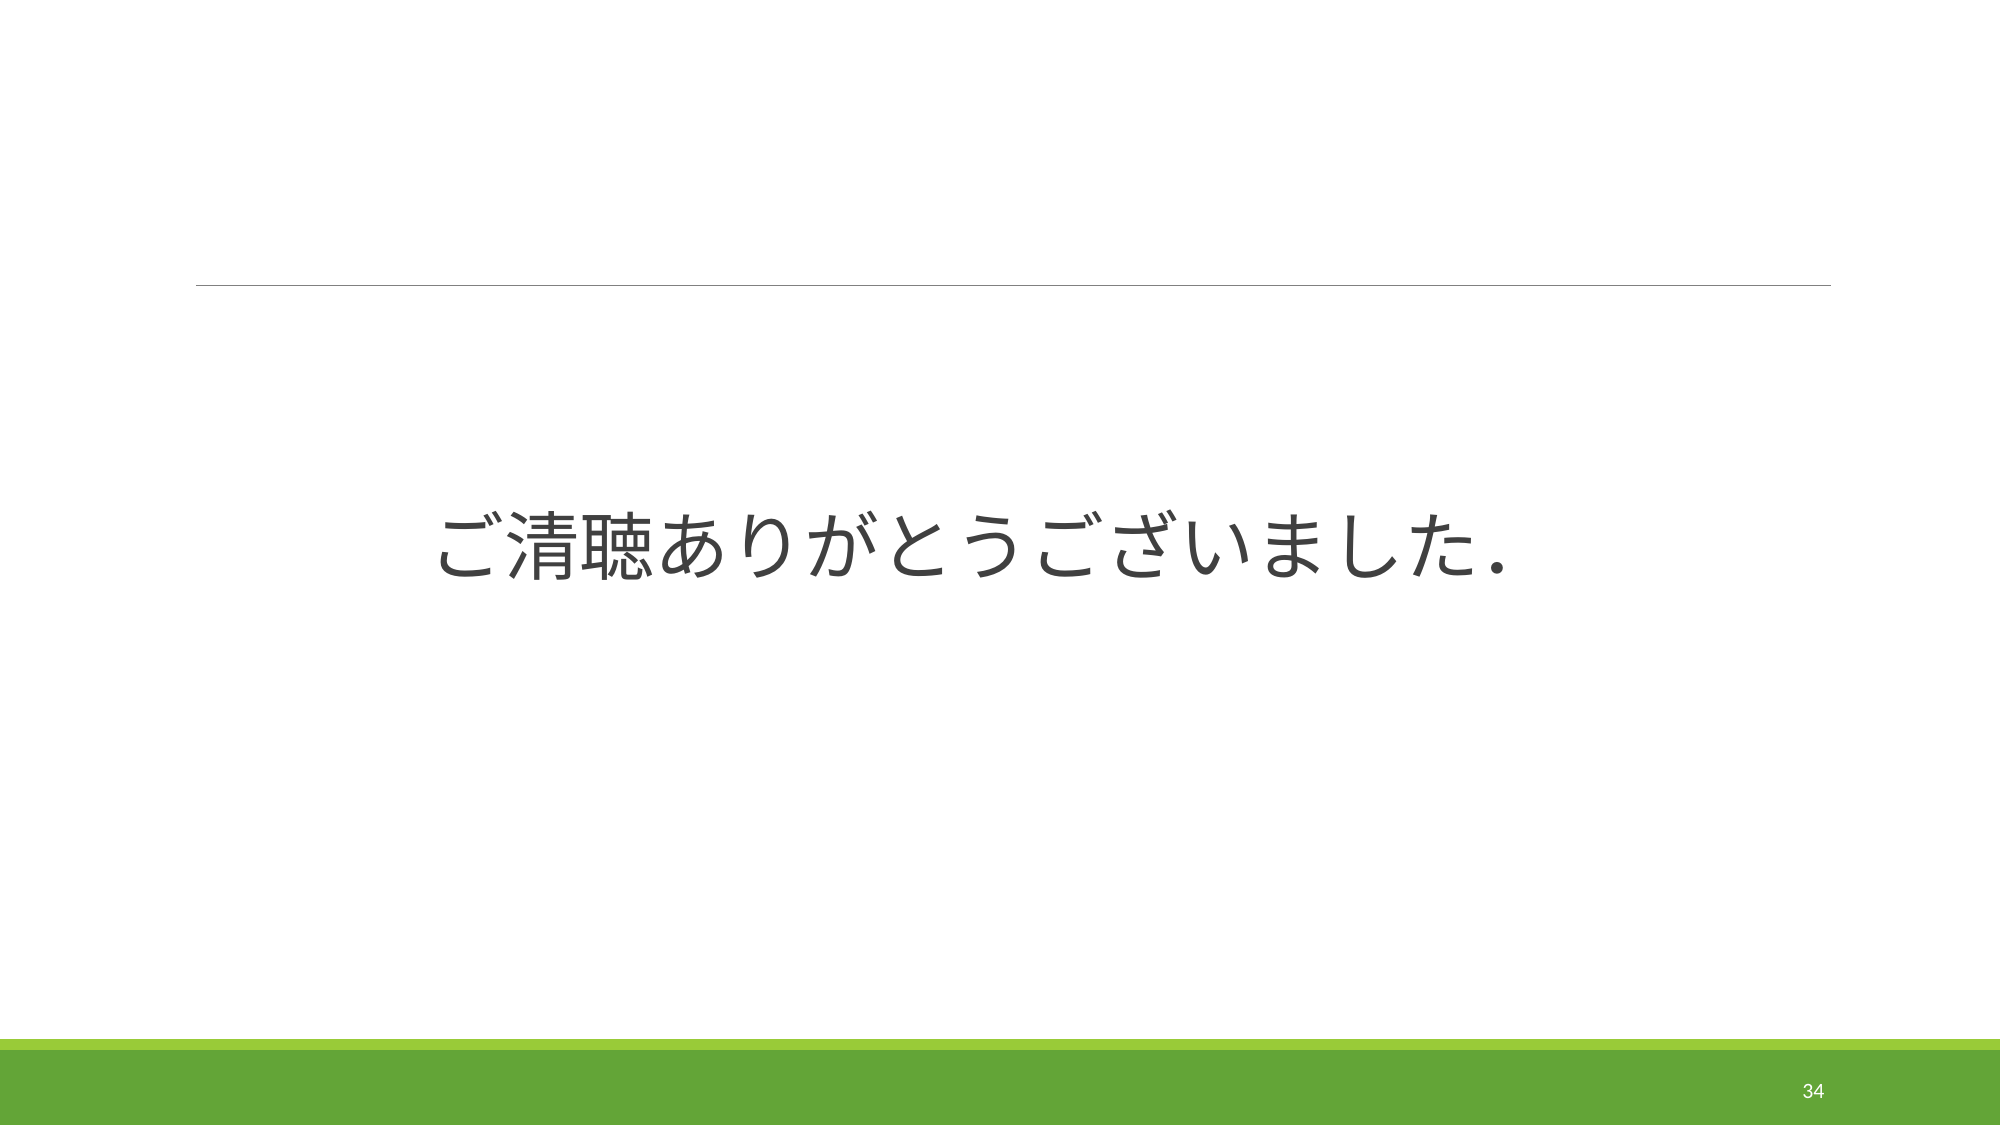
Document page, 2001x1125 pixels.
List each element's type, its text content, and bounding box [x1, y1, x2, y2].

slide_number 33 [1624, 1059, 1840, 1120]
list ご清聴ありがとうございました． [429, 502, 1598, 637]
